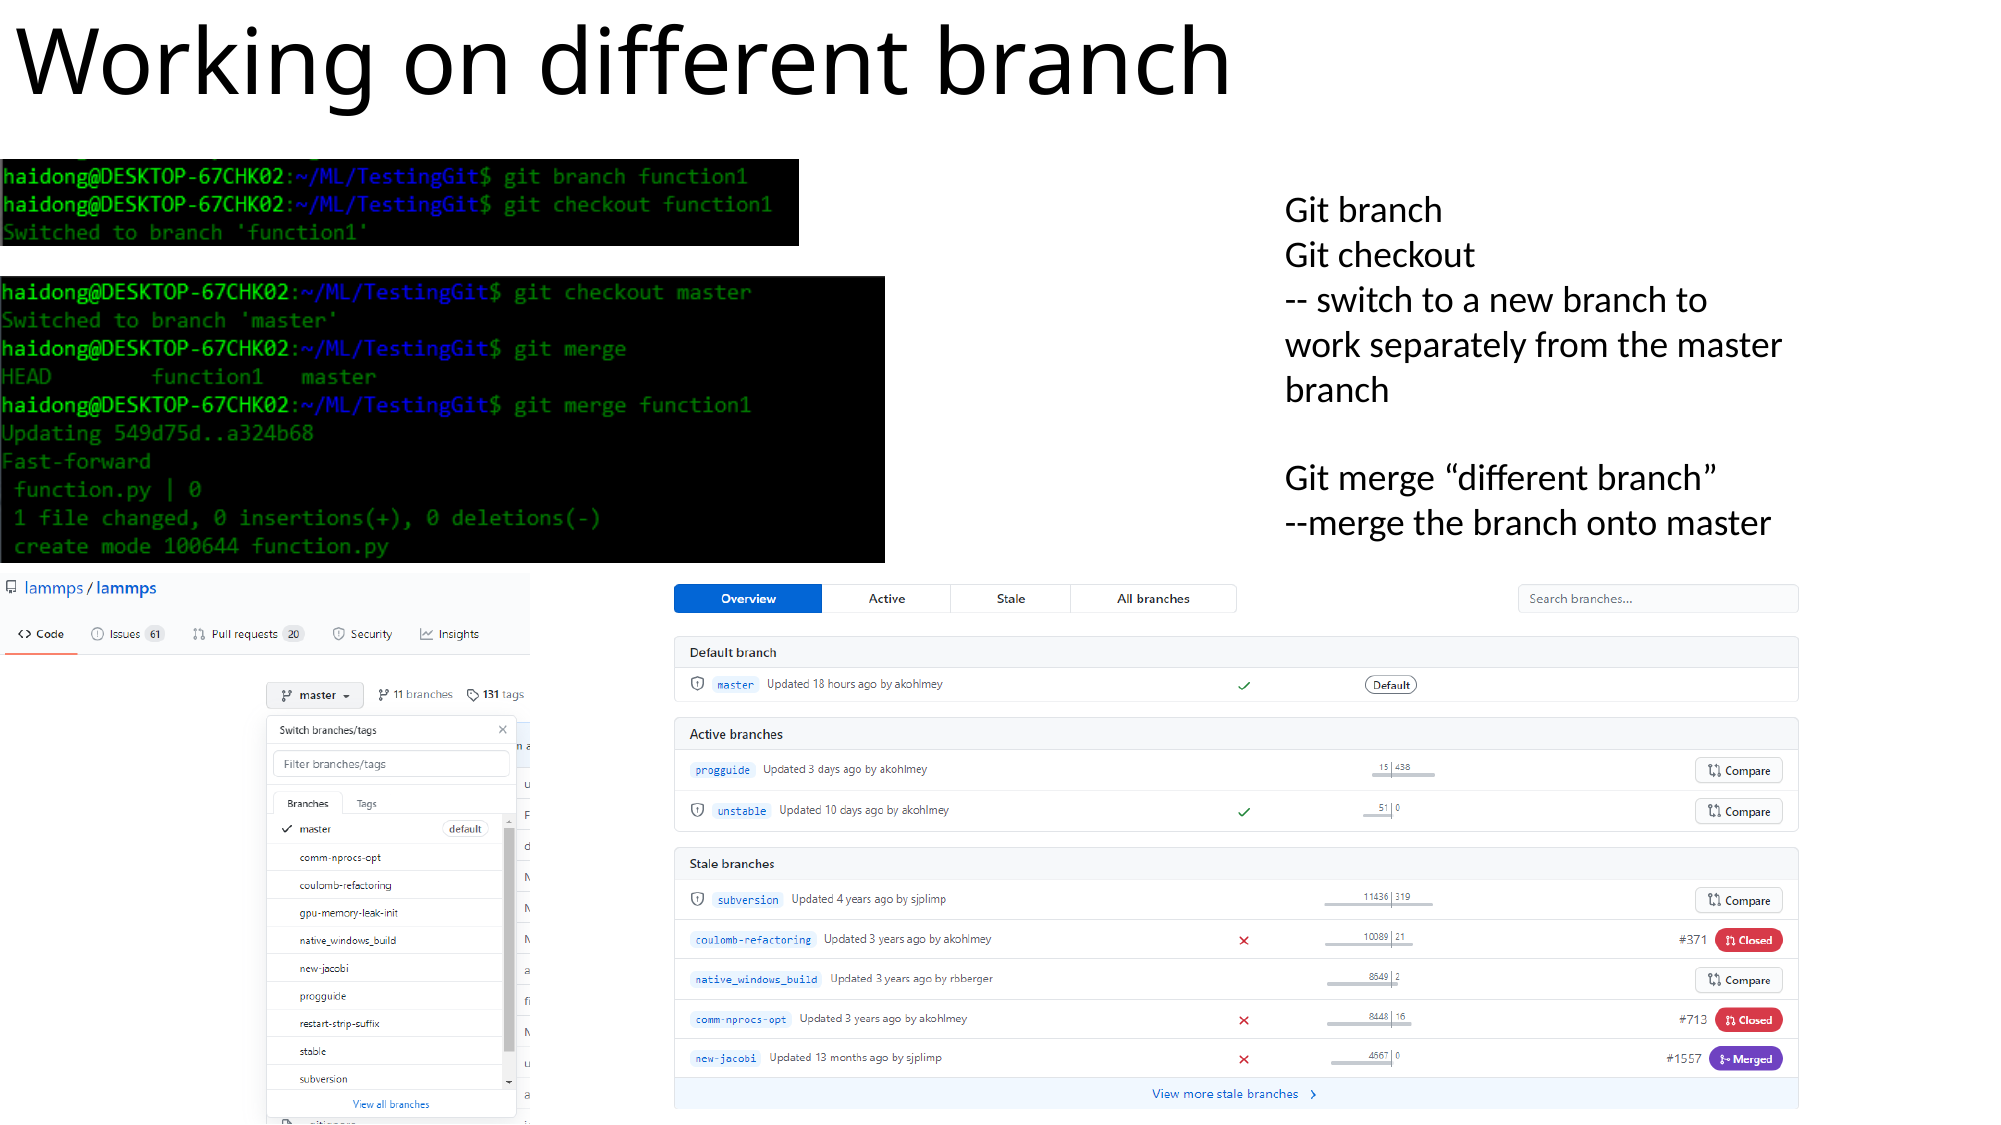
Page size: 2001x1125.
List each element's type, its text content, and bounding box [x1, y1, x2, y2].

text_box Git branch Git checkout -- switch to a new branch to work separately from the master branch [1269, 177, 1800, 418]
picture [0, 276, 885, 563]
title Working on different branch [0, 0, 1725, 131]
picture [0, 159, 799, 246]
text_box Git merge “different branch” --merge the branch onto master [1269, 445, 1800, 574]
picture [672, 574, 1817, 1109]
picture [0, 573, 530, 1124]
